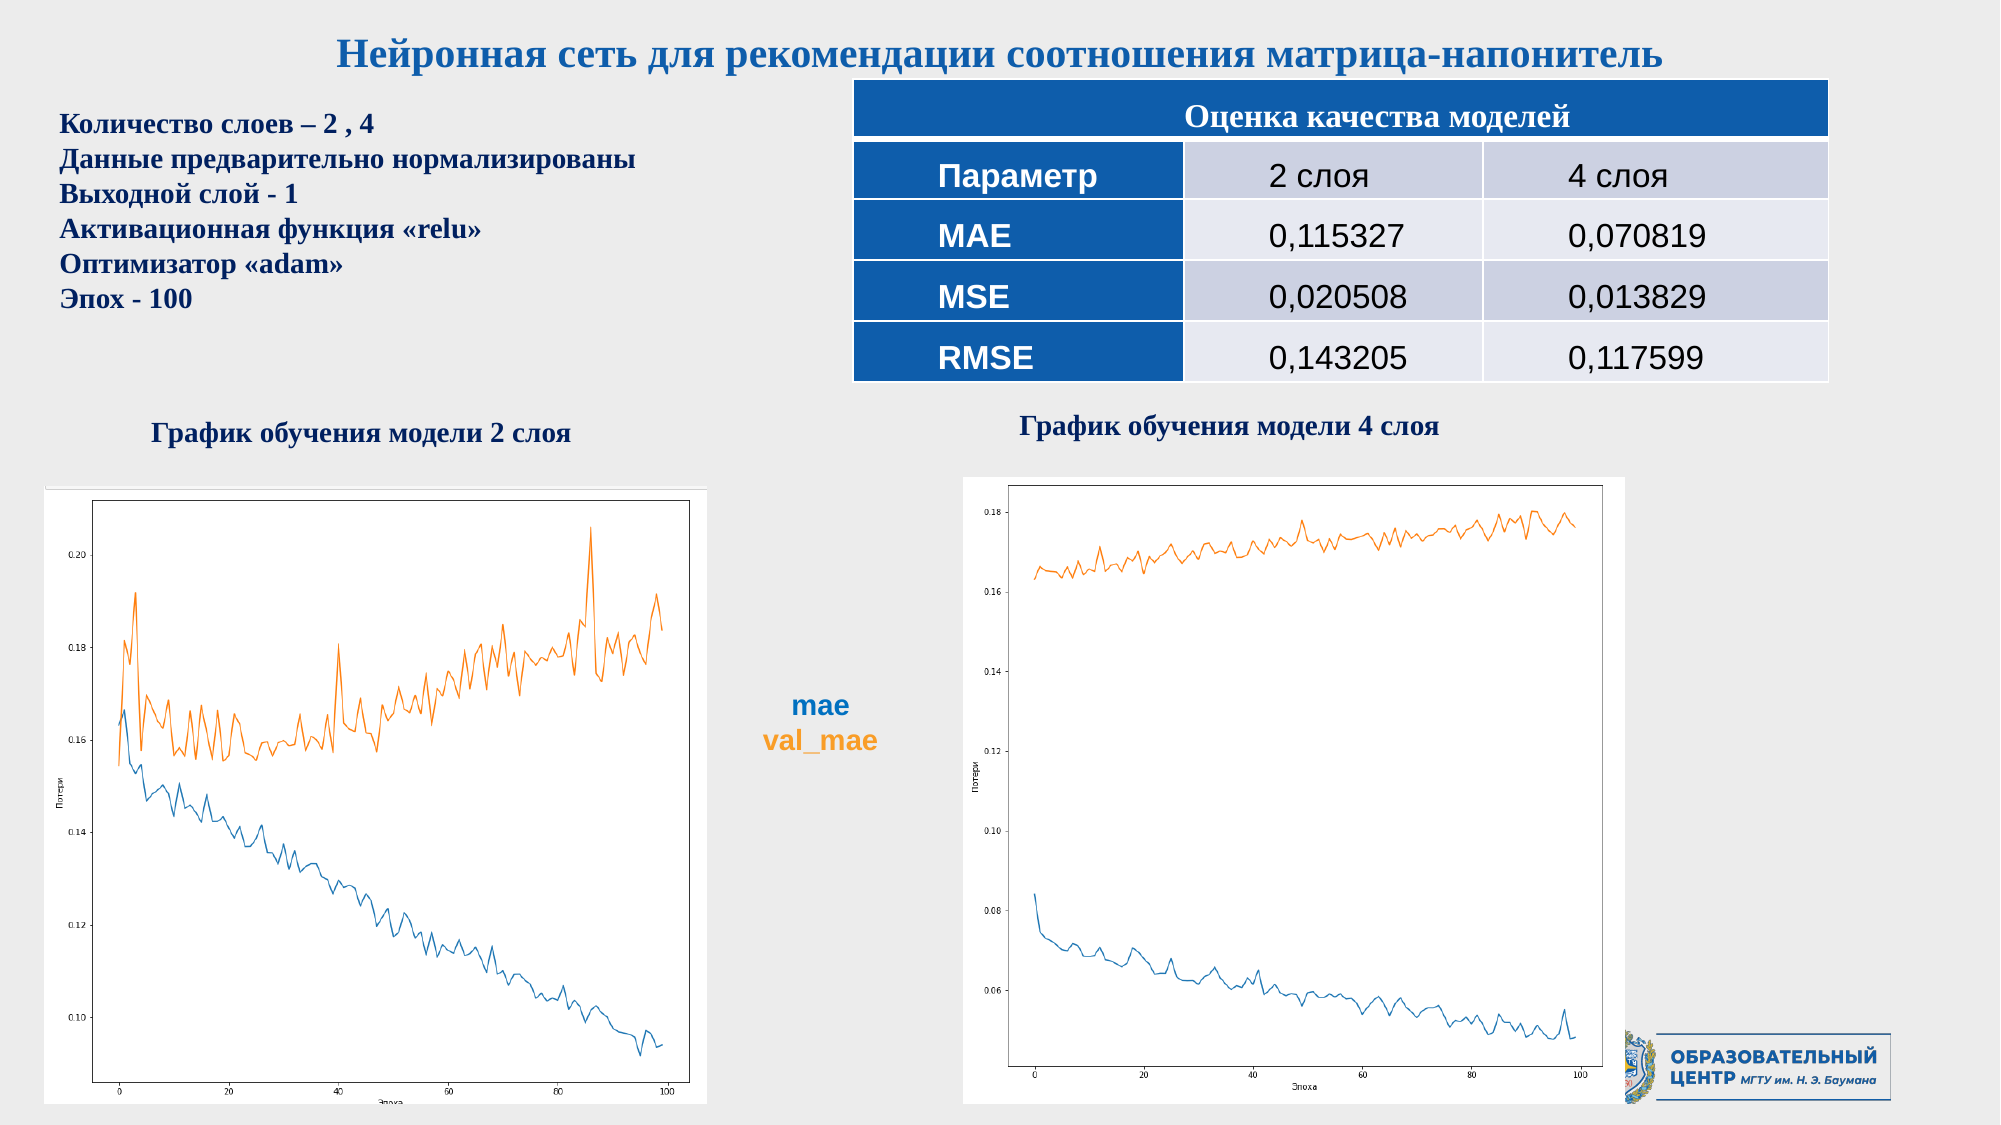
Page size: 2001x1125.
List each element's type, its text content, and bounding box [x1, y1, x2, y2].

table_cell 2 слоя [1185, 142, 1482, 198]
title Нейронная сеть для рекомендации соотношения матрица-напонитель [0, 1, 2000, 106]
table_cell 0,013829 [1484, 261, 1828, 320]
picture [962, 477, 1891, 1104]
table_cell Параметр [854, 142, 1183, 198]
table_cell RMSE [854, 322, 1183, 381]
table_cell MSE [854, 261, 1183, 320]
picture [44, 485, 707, 1104]
table_header Оценка качества моделей [854, 80, 1828, 136]
table_cell 0,117599 [1484, 322, 1828, 381]
text_box График обучения модели 2 слоя [136, 406, 587, 456]
table_cell 4 слоя [1484, 142, 1828, 198]
text_box График обучения модели 4 слоя [1004, 398, 1455, 449]
table_cell 0,020508 [1185, 261, 1482, 320]
table_cell 0,115327 [1185, 200, 1482, 259]
table_cell 0,143205 [1185, 322, 1482, 381]
table_cell MAE [854, 200, 1183, 259]
text_box Количество слоев – 2 , 4 Данные предварительно нормализированы Выходной слой - 1 Активационная функция «relu» Оптимизатор «adam» Эпох - 100 [44, 97, 776, 357]
table_cell 0,070819 [1484, 200, 1828, 259]
text_box mae val_mae [737, 679, 905, 764]
